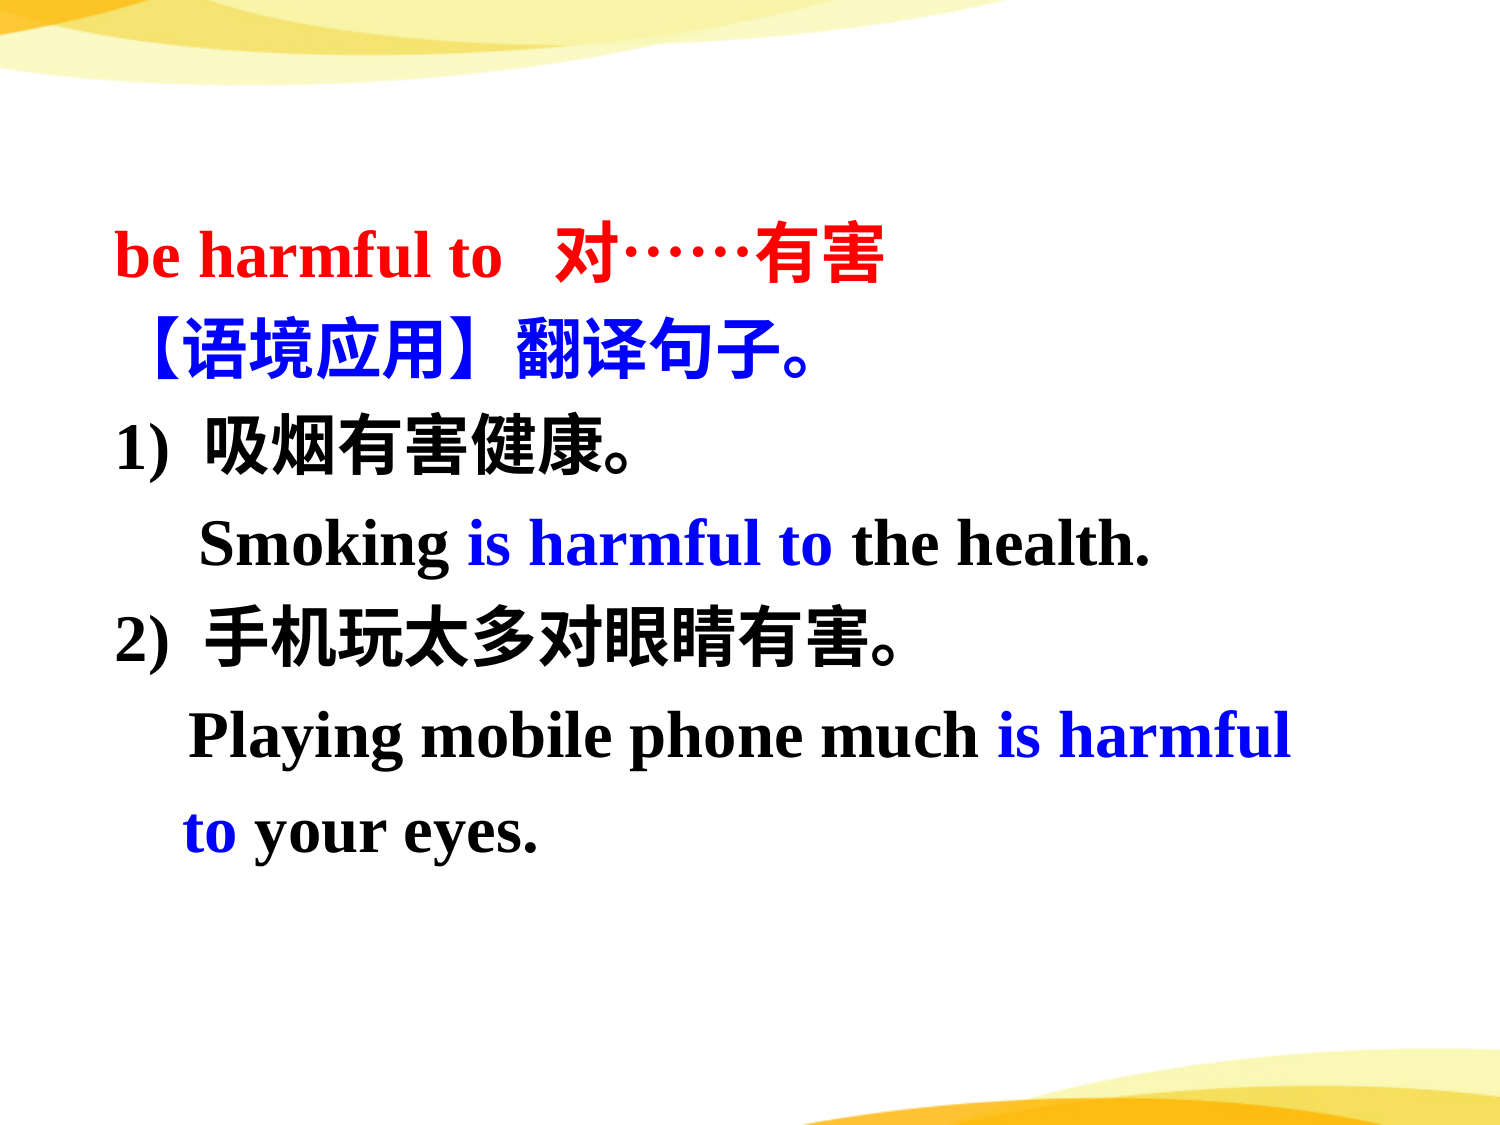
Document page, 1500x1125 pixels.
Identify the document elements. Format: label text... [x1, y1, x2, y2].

picture [0, 0, 1500, 1125]
text_box be harmful to 对……有害 【语境应用】翻译句子。 1) 吸烟有害健康。 Smoking is harmful to the health. 2) 手机玩太多对眼睛有害。 Playing mobile phone much is harmful to your eyes. [99, 187, 1401, 874]
